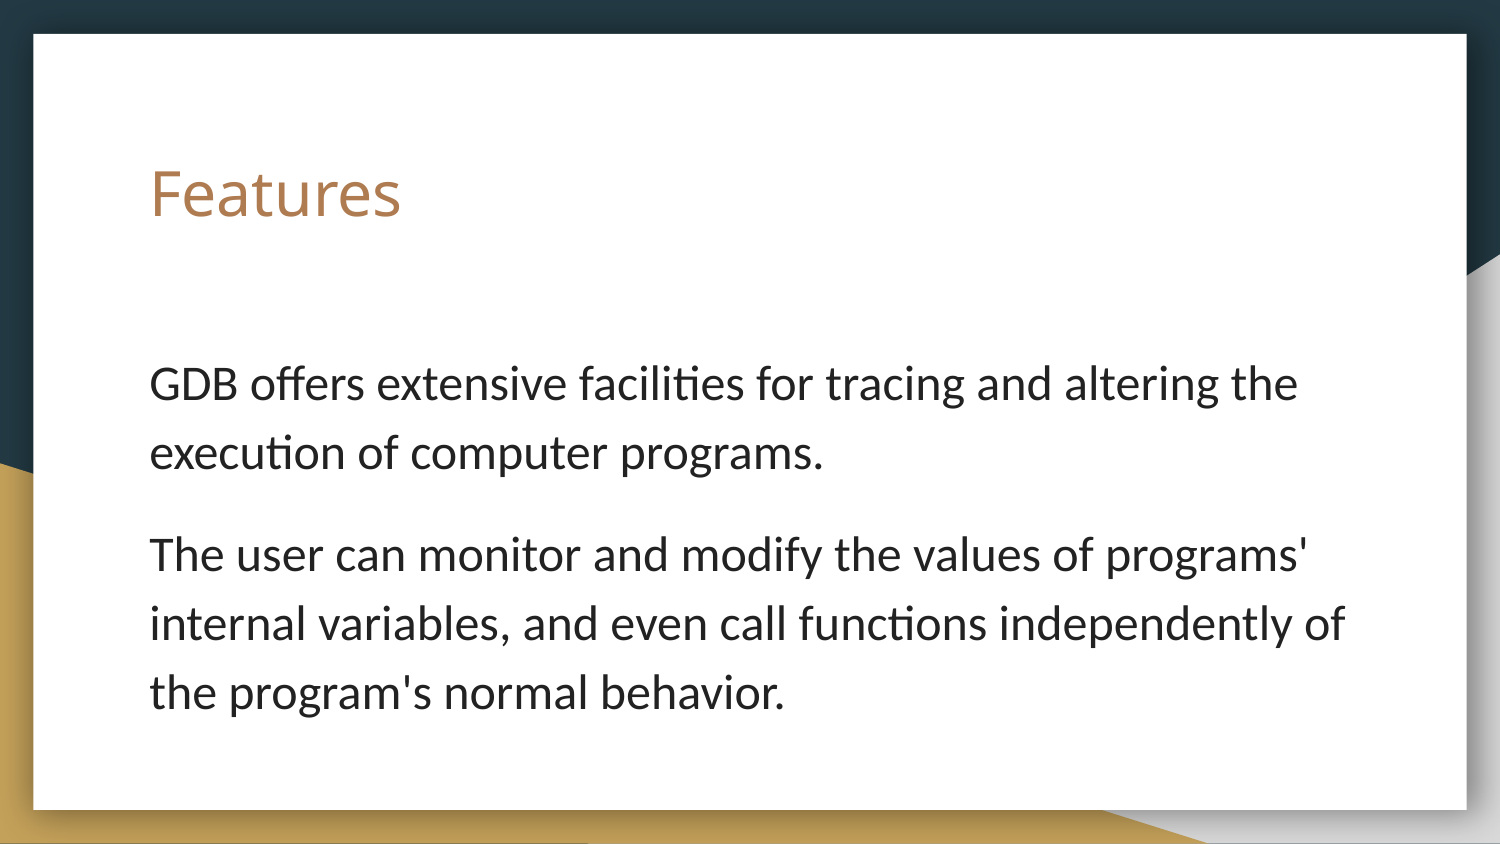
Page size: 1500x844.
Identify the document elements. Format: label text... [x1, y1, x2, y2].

list GDB offers extensive facilities for tracing and altering the execution of computer programs. The user can monitor and modify the values of programs' internal variables, and even call functions independently of the program's normal behavior. [134, 326, 1366, 729]
title Features [134, 138, 1366, 296]
